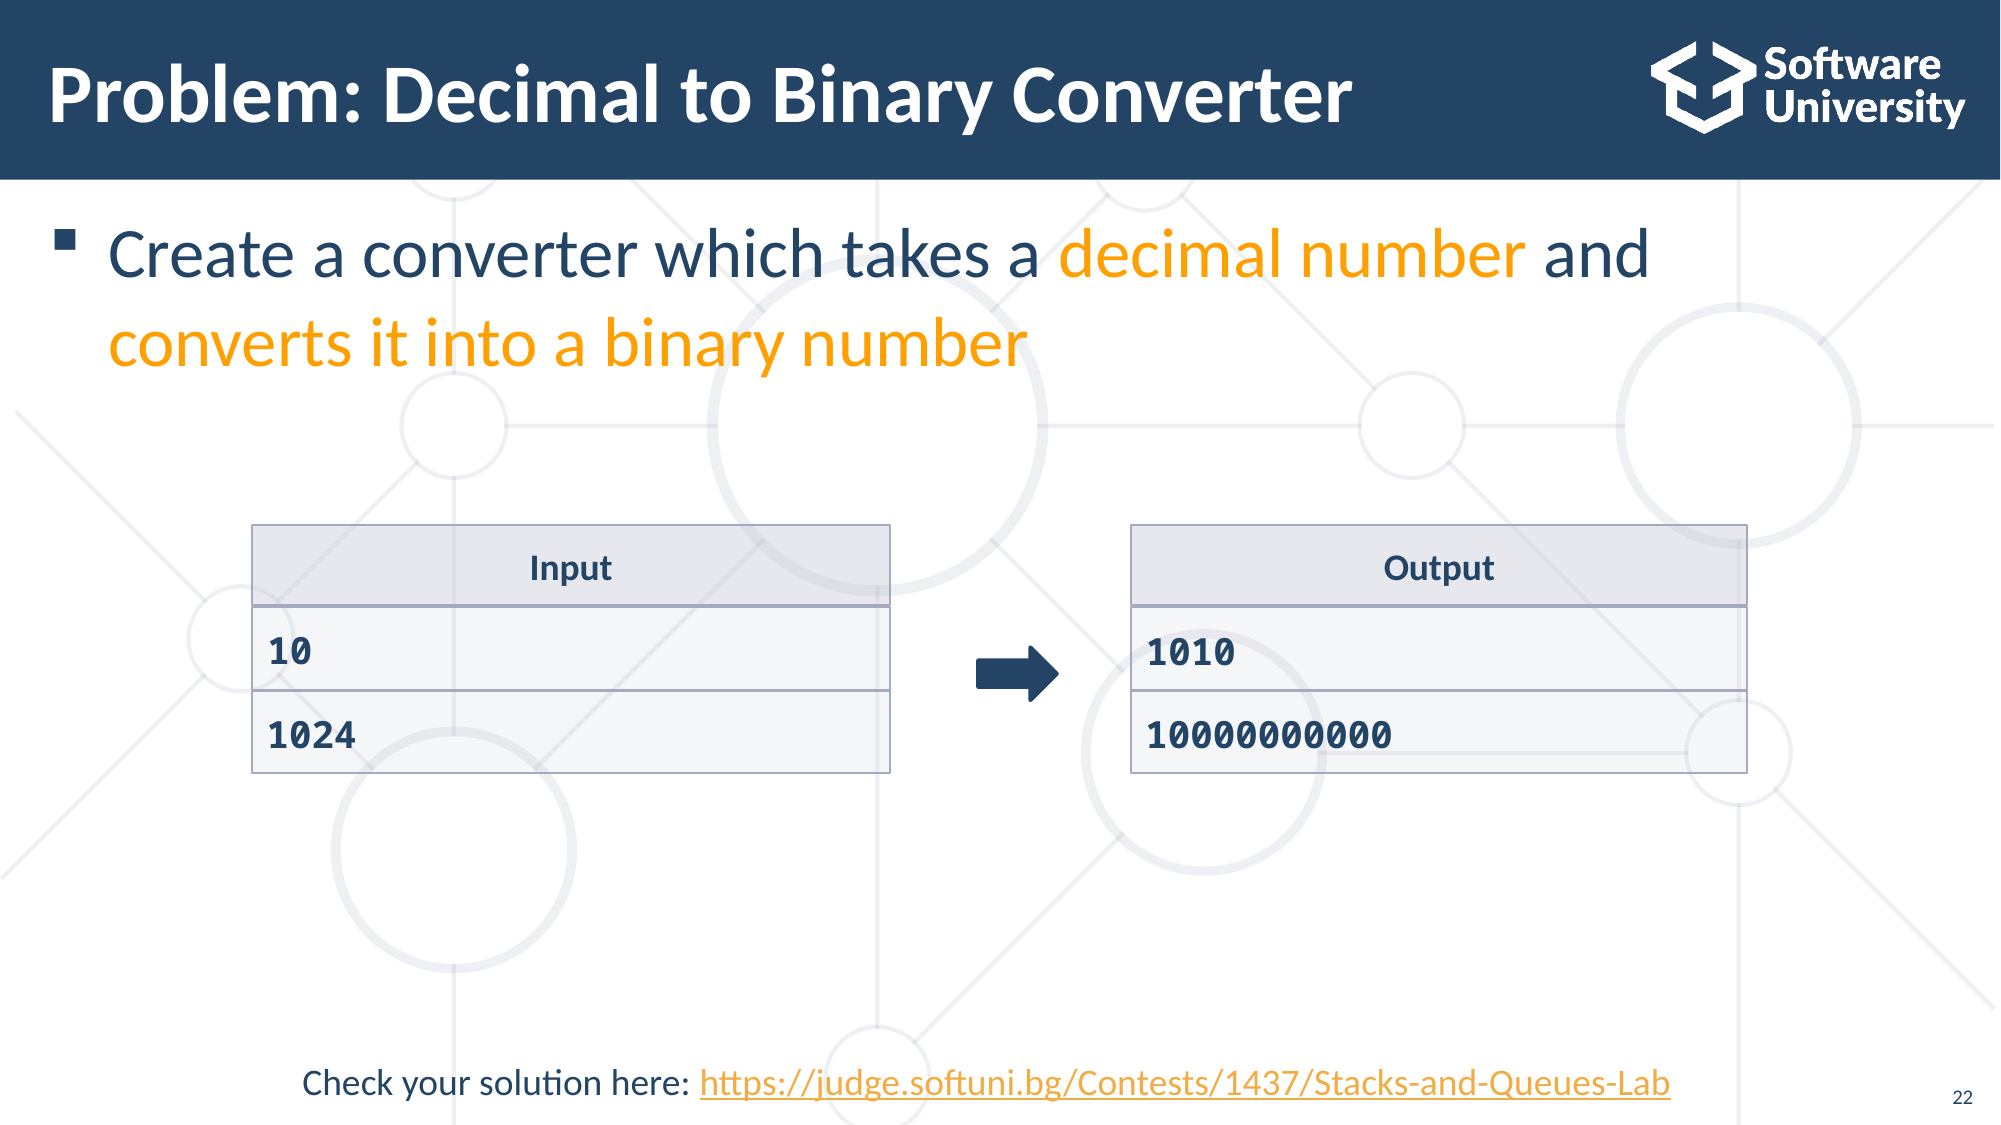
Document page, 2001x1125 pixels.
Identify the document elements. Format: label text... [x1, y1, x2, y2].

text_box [251, 524, 1748, 773]
text_box Check your solution here: https://judge.softuni.bg/Contests/1437/Stacks-and-Queues-Lab [118, 1050, 1856, 1111]
list Create a converter which takes a decimal number and converts it into a binary number [31, 196, 1970, 1104]
slide_number 22 [1927, 1067, 1989, 1117]
picture [1651, 41, 1966, 134]
title Problem: Decimal to Binary Converter [31, 16, 1625, 162]
